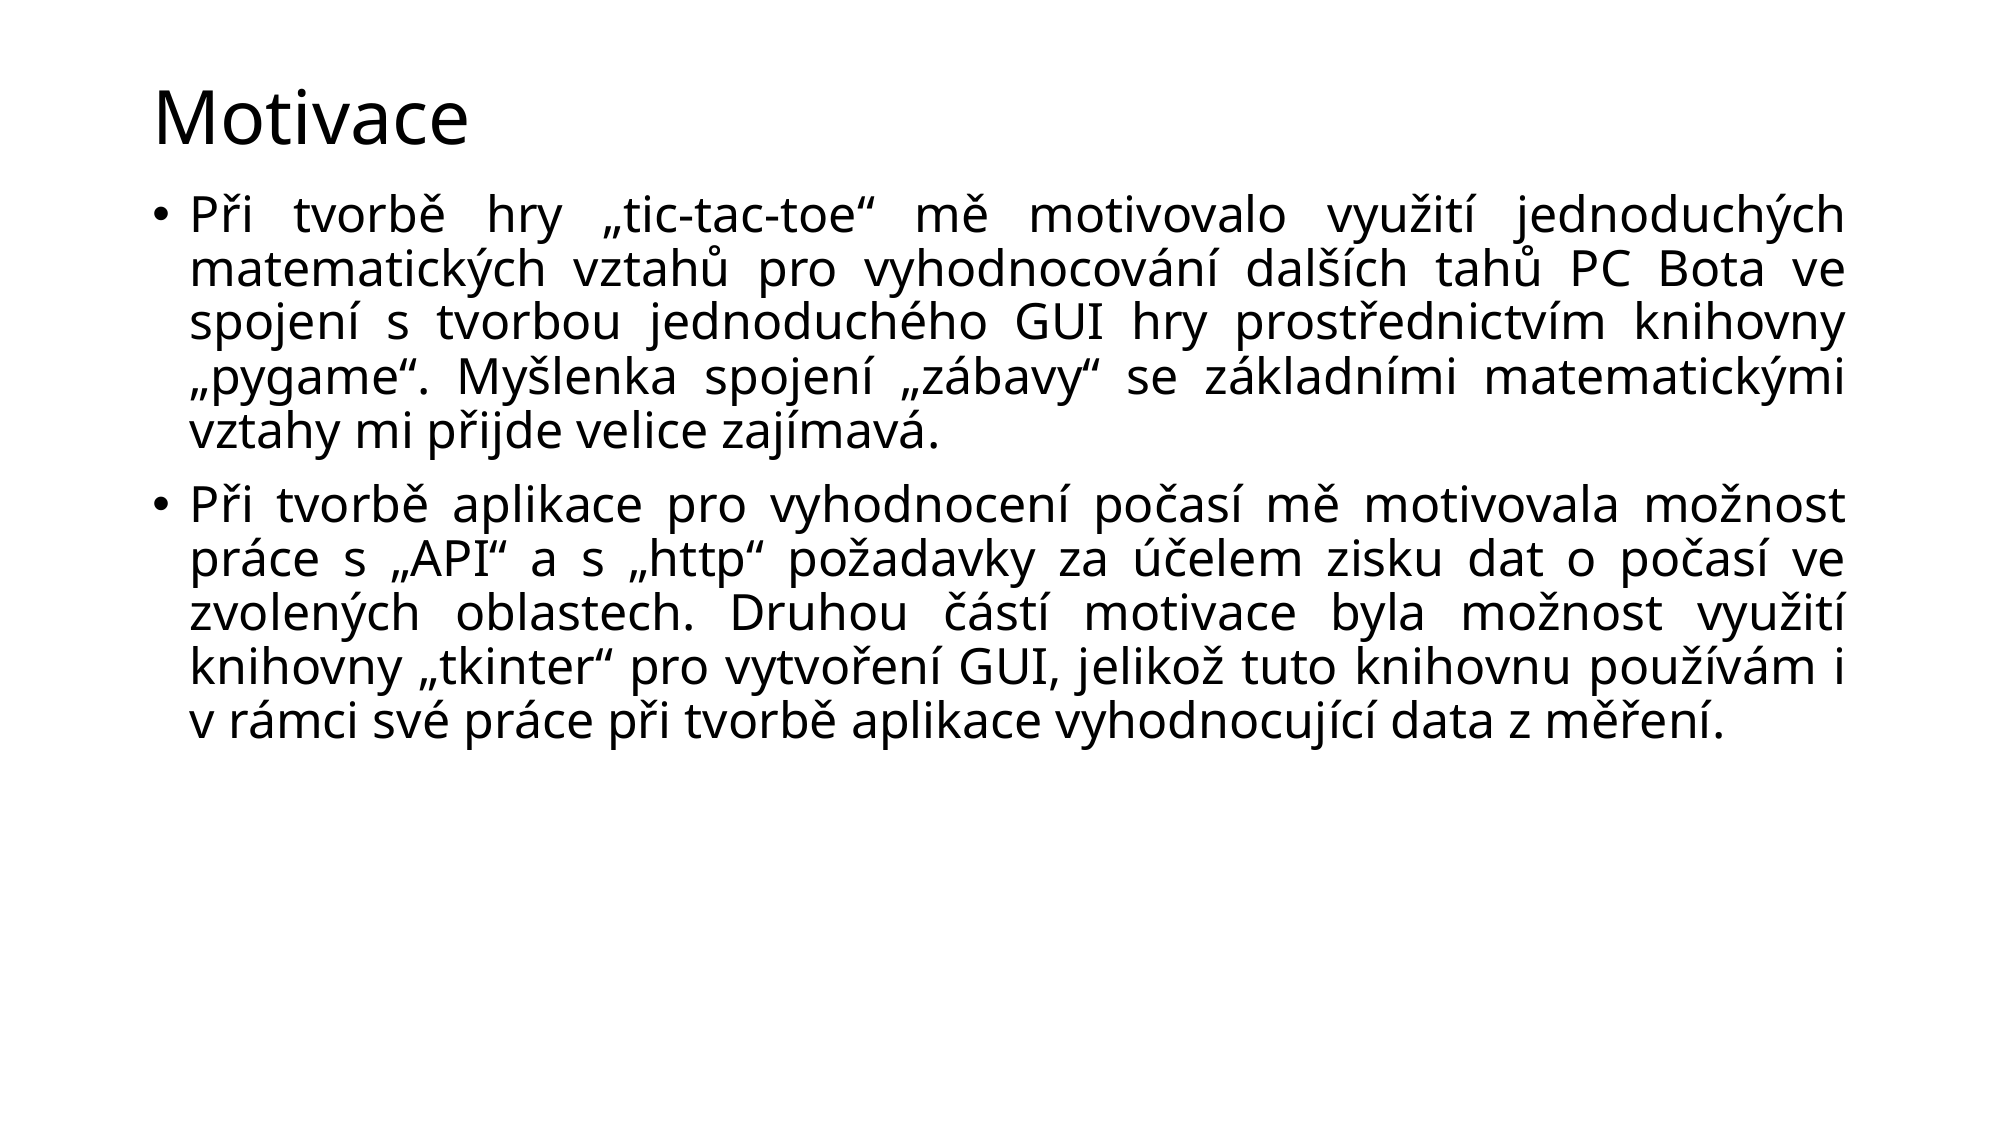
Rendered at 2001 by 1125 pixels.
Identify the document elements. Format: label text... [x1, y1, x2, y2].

list Při tvorbě hry „tic-tac-toe“ mě motivovalo využití jednoduchých matematických vztahů pro vyhodnocování dalších tahů PC Bota ve spojení s tvorbou jednoduchého GUI hry prostřednictvím knihovny „pygame“. Myšlenka spojení „zábavy“ se základními matematickými vztahy mi přijde velice zajímavá. Při tvorbě aplikace pro vyhodnocení počasí mě motivovala možnost práce s „API“ a s „http“ požadavky za účelem zisku dat o počasí ve zvolených oblastech. Druhou částí motivace byla možnost využití knihovny „tkinter“ pro vytvoření GUI, jelikož tuto knihovnu používám i v rámci své práce při tvorbě aplikace vyhodnocující data z měření. [137, 181, 1863, 1014]
title Motivace [137, 59, 1863, 181]
